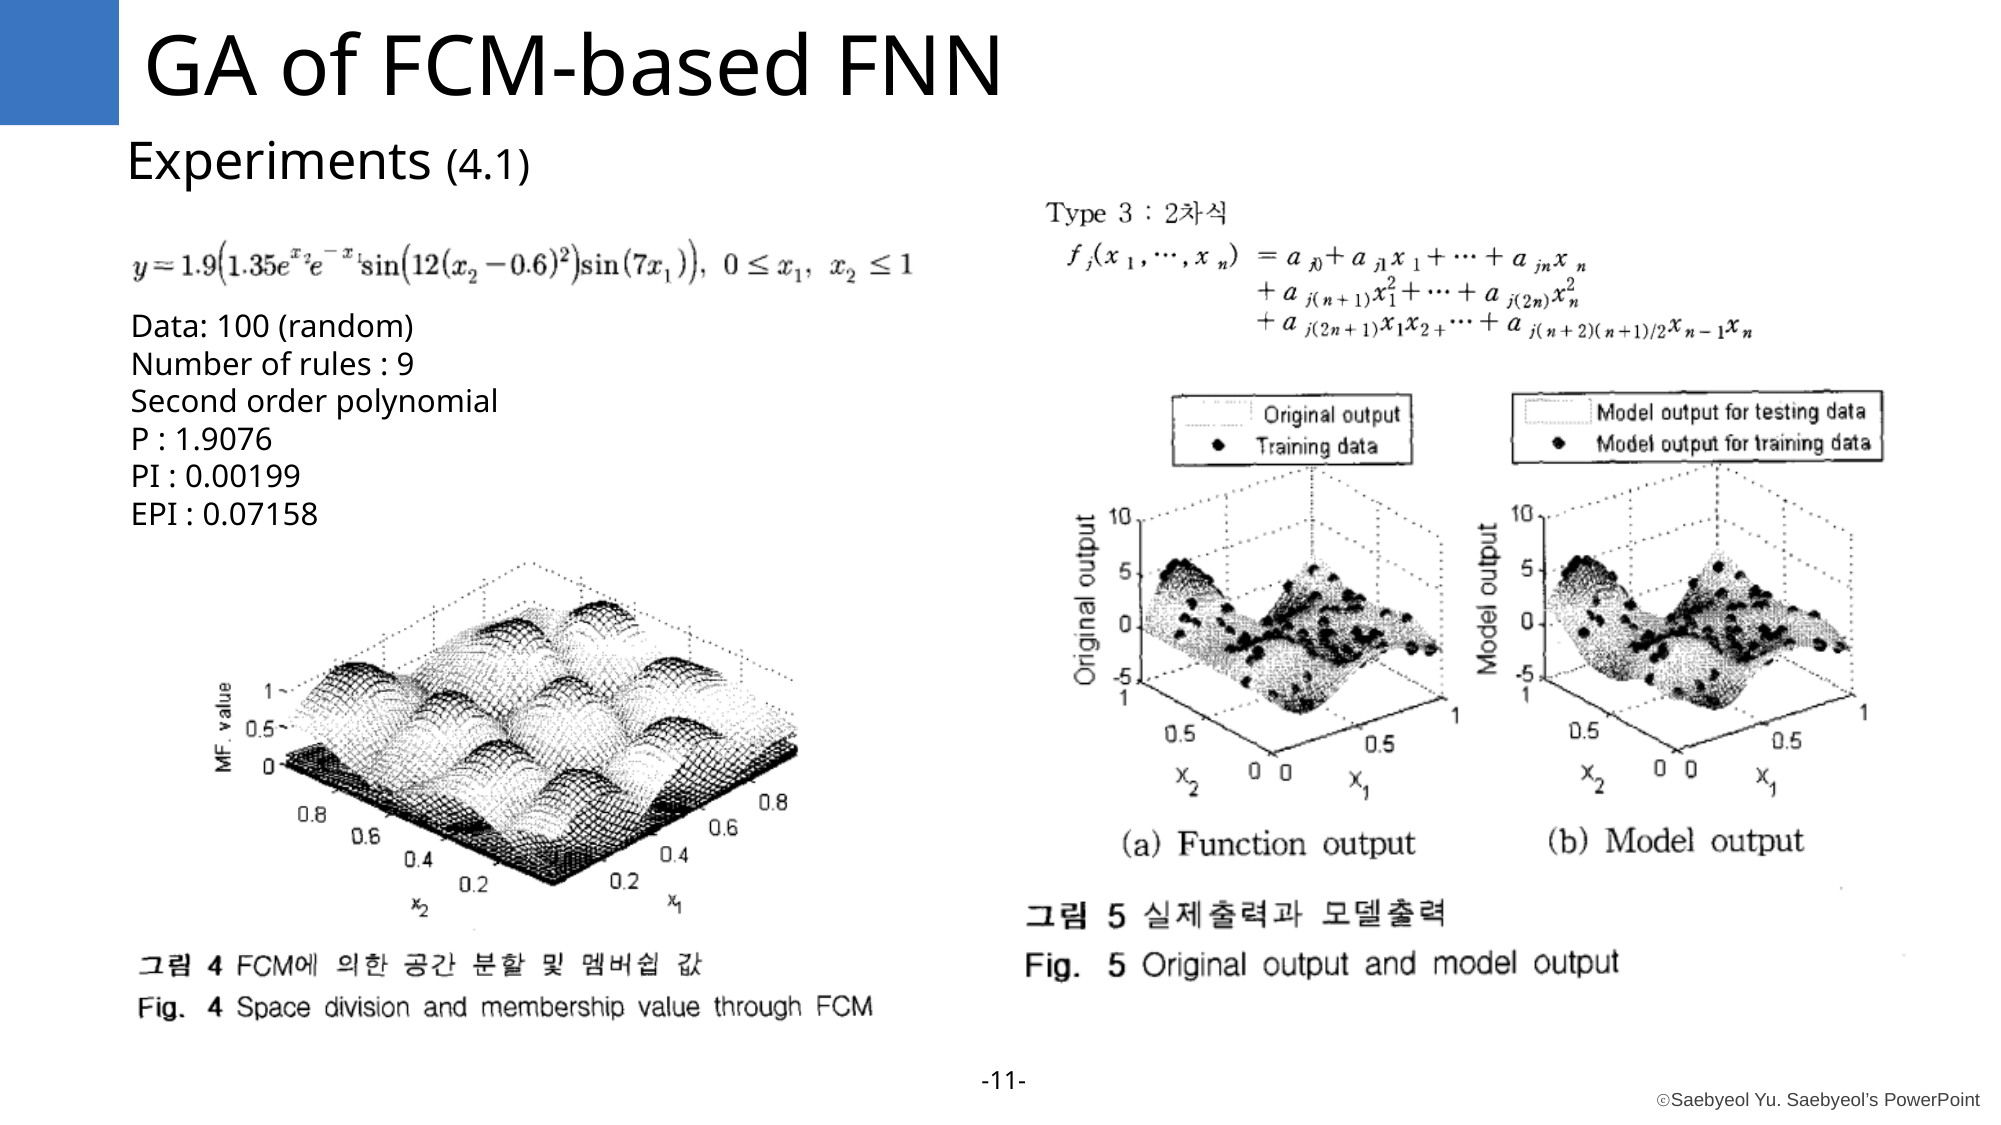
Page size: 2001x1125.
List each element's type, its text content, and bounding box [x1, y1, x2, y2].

picture [118, 528, 900, 1027]
text_box Experiments (4.1) [111, 120, 546, 198]
picture [1040, 198, 1770, 353]
text_box GA of FCM-based FNN [129, 4, 1022, 120]
picture [118, 236, 930, 300]
text_box Data: 100 (random) Number of rules : 9 Second order polynomial P : 1.9076 PI : 0.00199 EPI : 0.07158 [115, 299, 514, 639]
slide_number -11- [958, 1038, 1041, 1125]
picture [999, 366, 1920, 1000]
text_box [0, 0, 120, 126]
